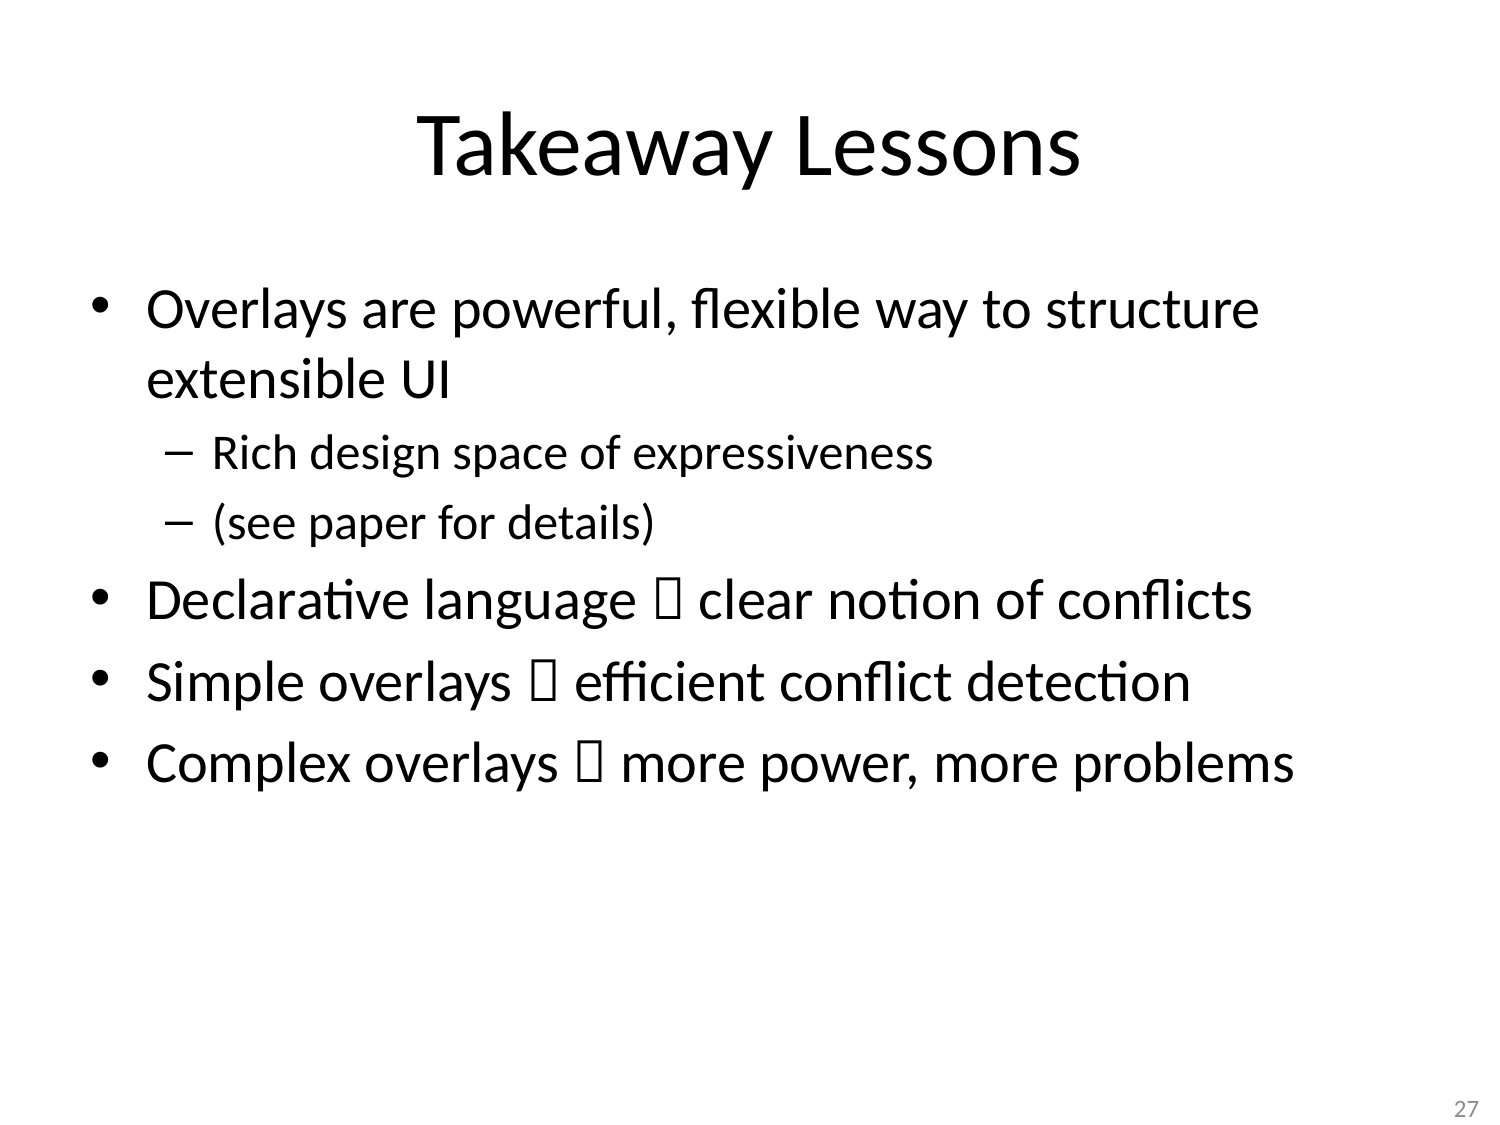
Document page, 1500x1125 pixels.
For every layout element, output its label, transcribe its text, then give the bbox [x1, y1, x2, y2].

title Takeaway Lessons [75, 45, 1425, 233]
list Overlays are powerful, flexible way to structure extensible UI Rich design space of expressiveness (see paper for details) Declarative language  clear notion of conflicts Simple overlays  efficient conflict detection Complex overlays  more power, more problems [75, 262, 1425, 1005]
slide_number 27 [1144, 1077, 1495, 1125]
